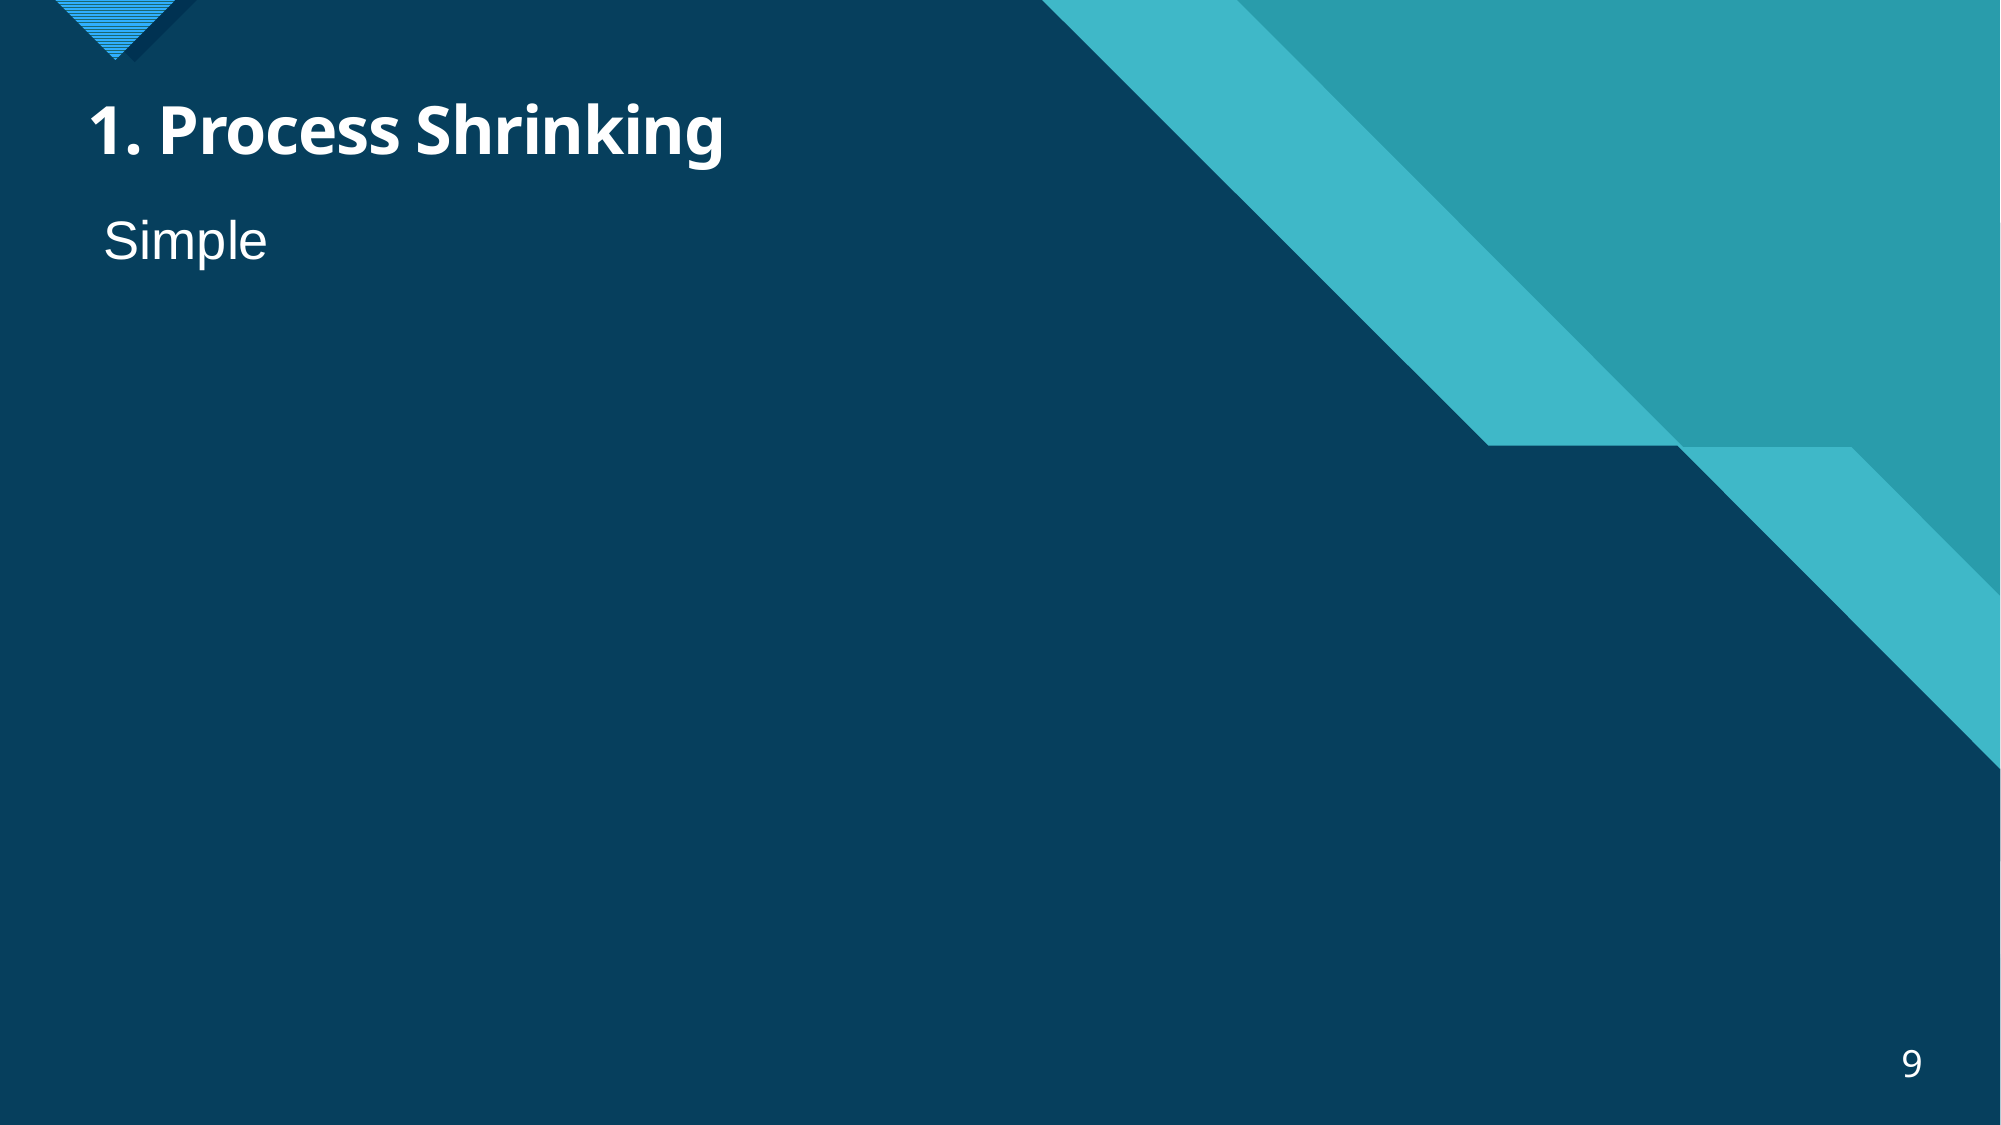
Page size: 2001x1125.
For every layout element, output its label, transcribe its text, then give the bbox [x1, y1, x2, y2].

title 1. Process Shrinking [72, 89, 1913, 177]
slide_number 9 [1845, 1035, 1938, 1096]
list Simple [88, 197, 1177, 368]
